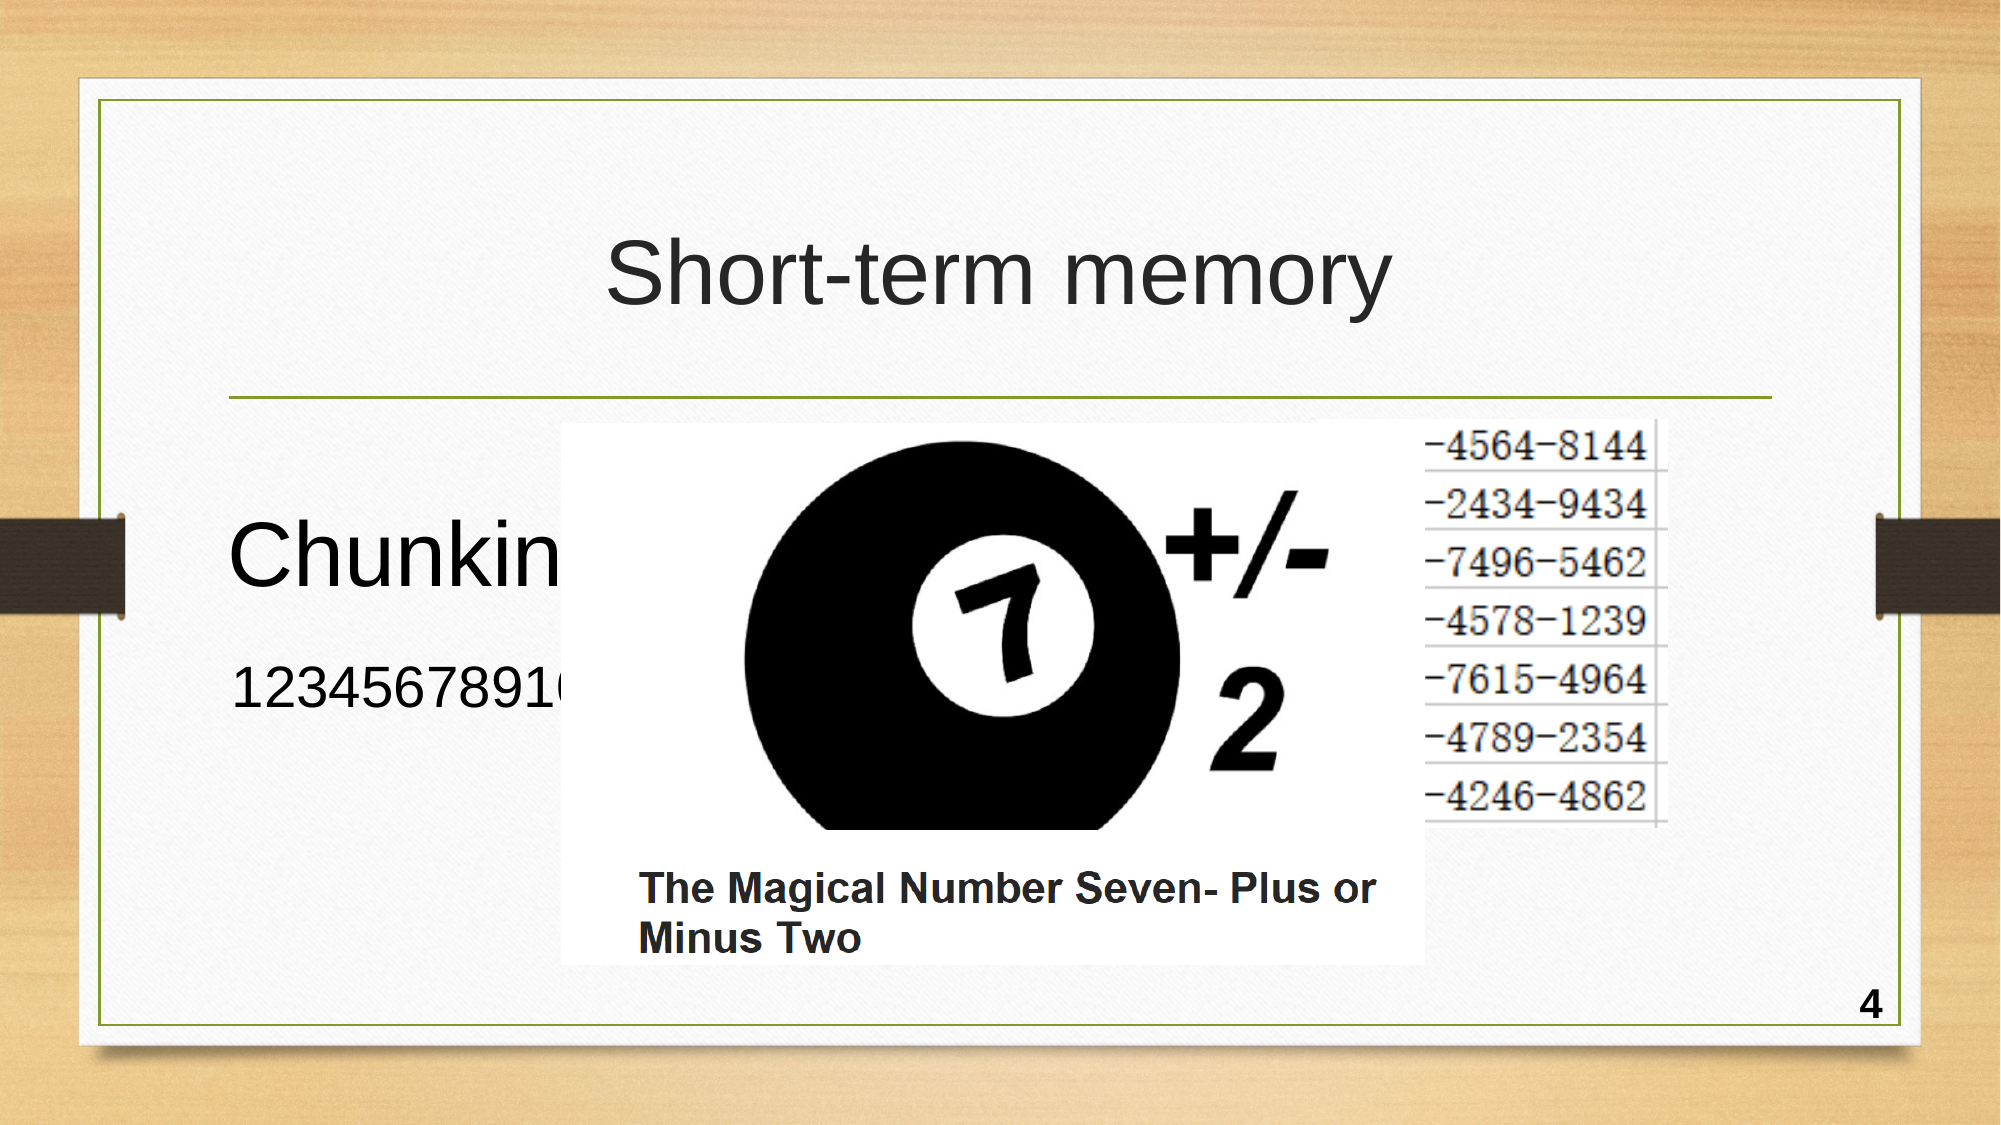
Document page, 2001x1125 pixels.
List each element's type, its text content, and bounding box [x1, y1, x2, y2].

title Short-term memory [212, 161, 1788, 375]
picture [0, 0, 2001, 1125]
slide_number 4 [1808, 979, 1898, 1025]
text_box 12345678910 [216, 642, 560, 727]
text_box Acoustic Code [686, 859, 1432, 985]
text_box Chunking [212, 487, 560, 613]
